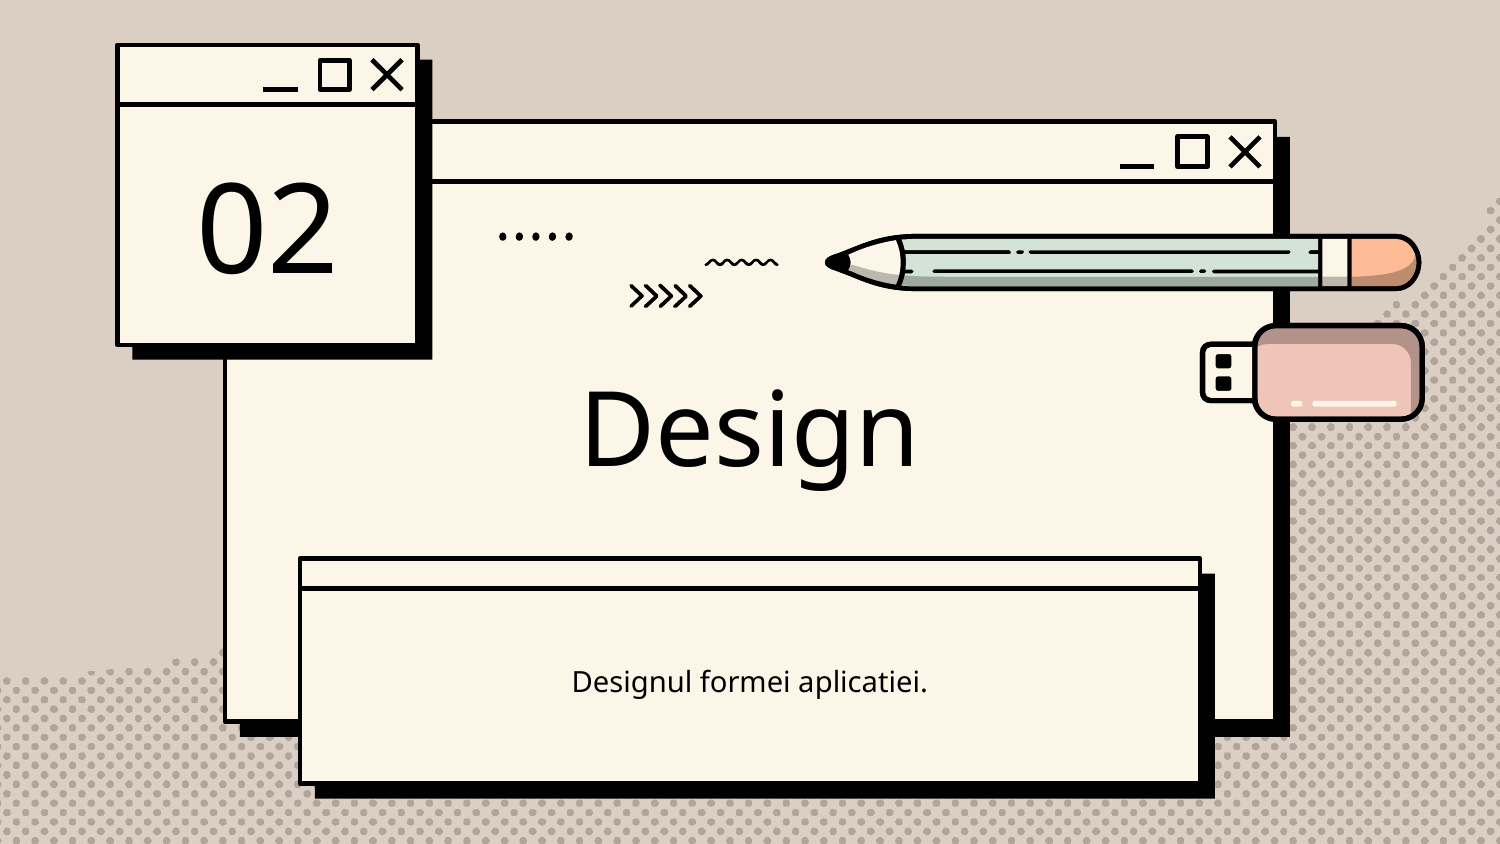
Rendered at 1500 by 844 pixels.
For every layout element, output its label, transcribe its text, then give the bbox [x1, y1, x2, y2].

text_box [643, 284, 659, 308]
text_box [565, 232, 573, 241]
text_box [499, 232, 507, 241]
text_box [704, 258, 779, 267]
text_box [116, 44, 433, 360]
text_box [823, 233, 1425, 292]
text_box [629, 284, 644, 308]
text_box [688, 284, 703, 308]
text_box [515, 232, 523, 241]
text_box [658, 283, 674, 308]
text_box [548, 232, 556, 241]
text_box [532, 232, 540, 241]
title Design [300, 346, 1200, 497]
text_box [673, 284, 688, 308]
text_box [1262, 259, 1363, 486]
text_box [299, 558, 1216, 799]
